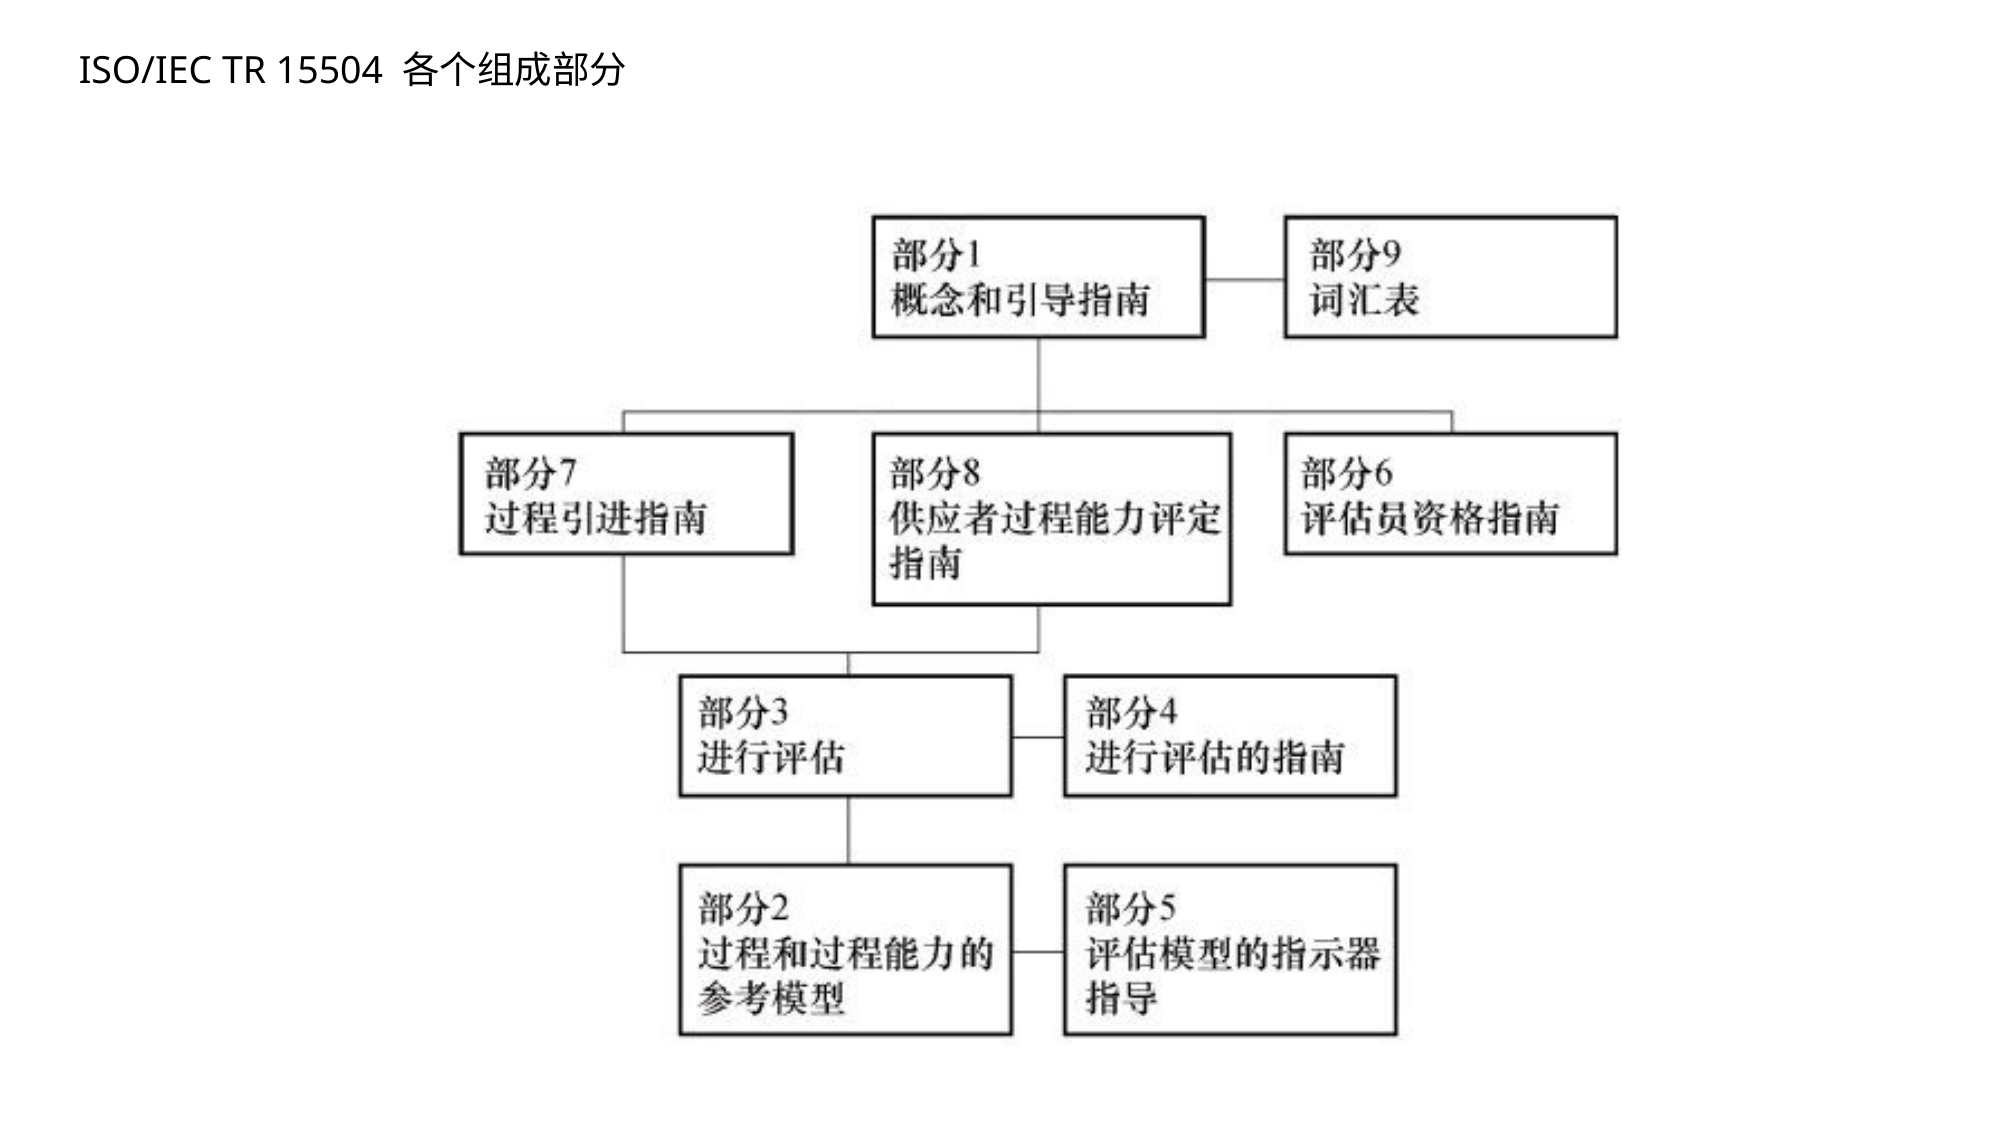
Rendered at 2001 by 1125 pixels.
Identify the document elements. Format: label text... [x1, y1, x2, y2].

picture [447, 205, 1621, 1070]
text_box ISO/IEC TR 15504 各个组成部分 [63, 38, 860, 99]
